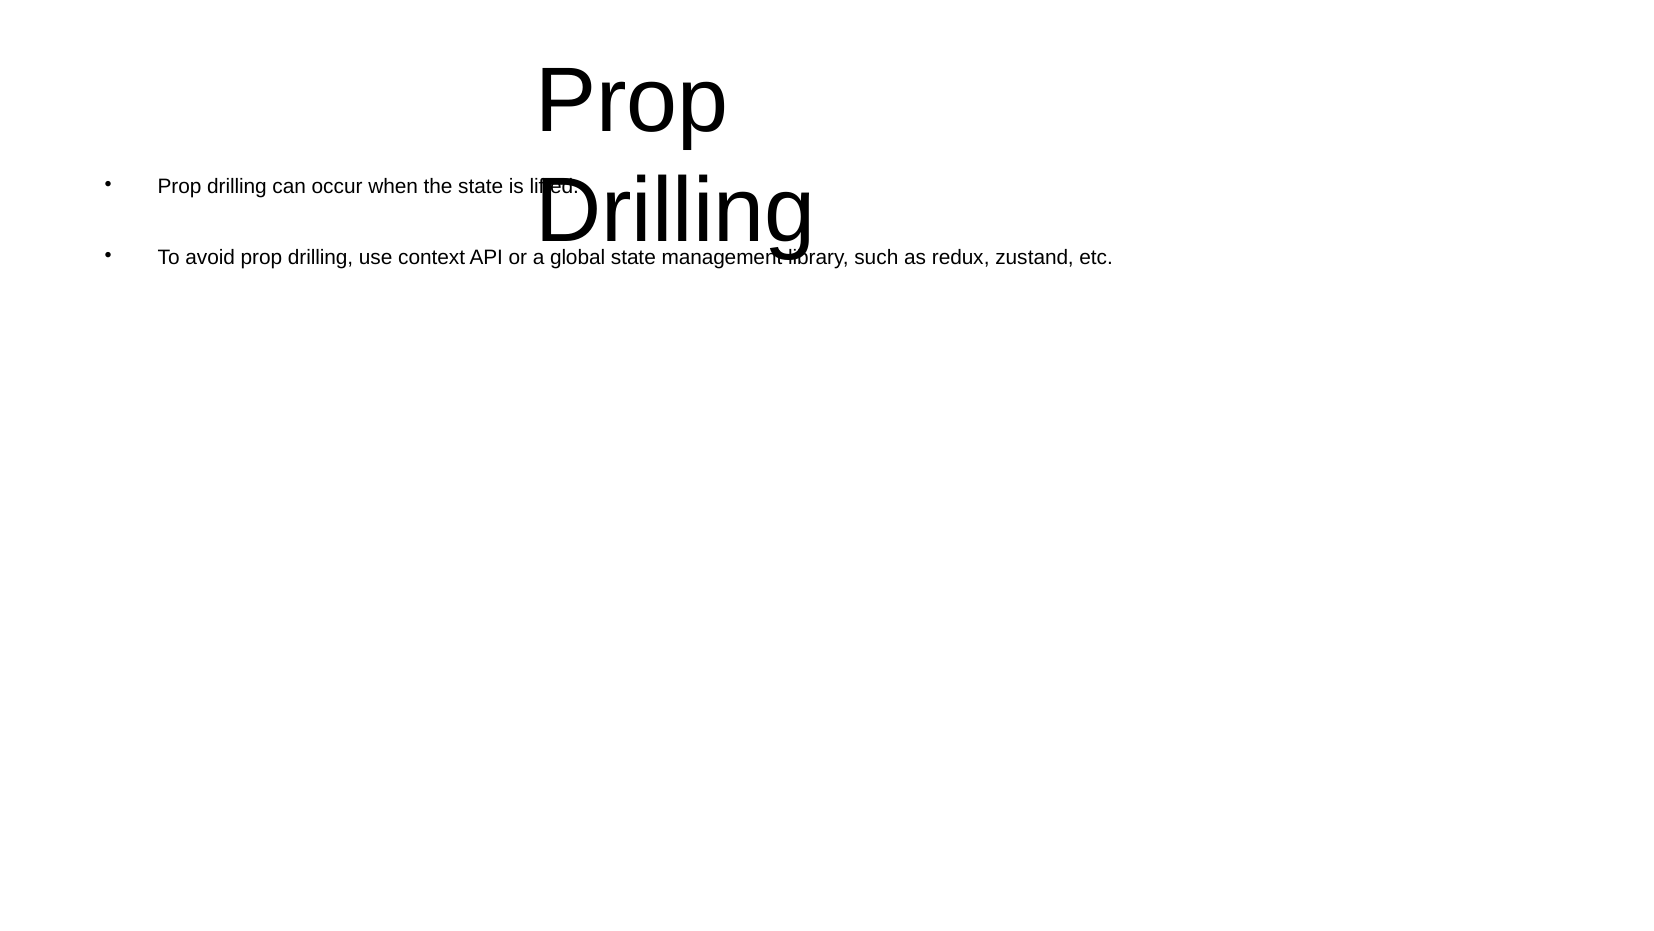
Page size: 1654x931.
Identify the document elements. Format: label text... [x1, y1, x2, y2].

list Prop drilling can occur when the state is lifted. To avoid prop drilling, use context API or a global state management library, such as redux, zustand, etc. [86, 173, 1575, 713]
text_box Prop Drilling [520, 32, 1050, 150]
